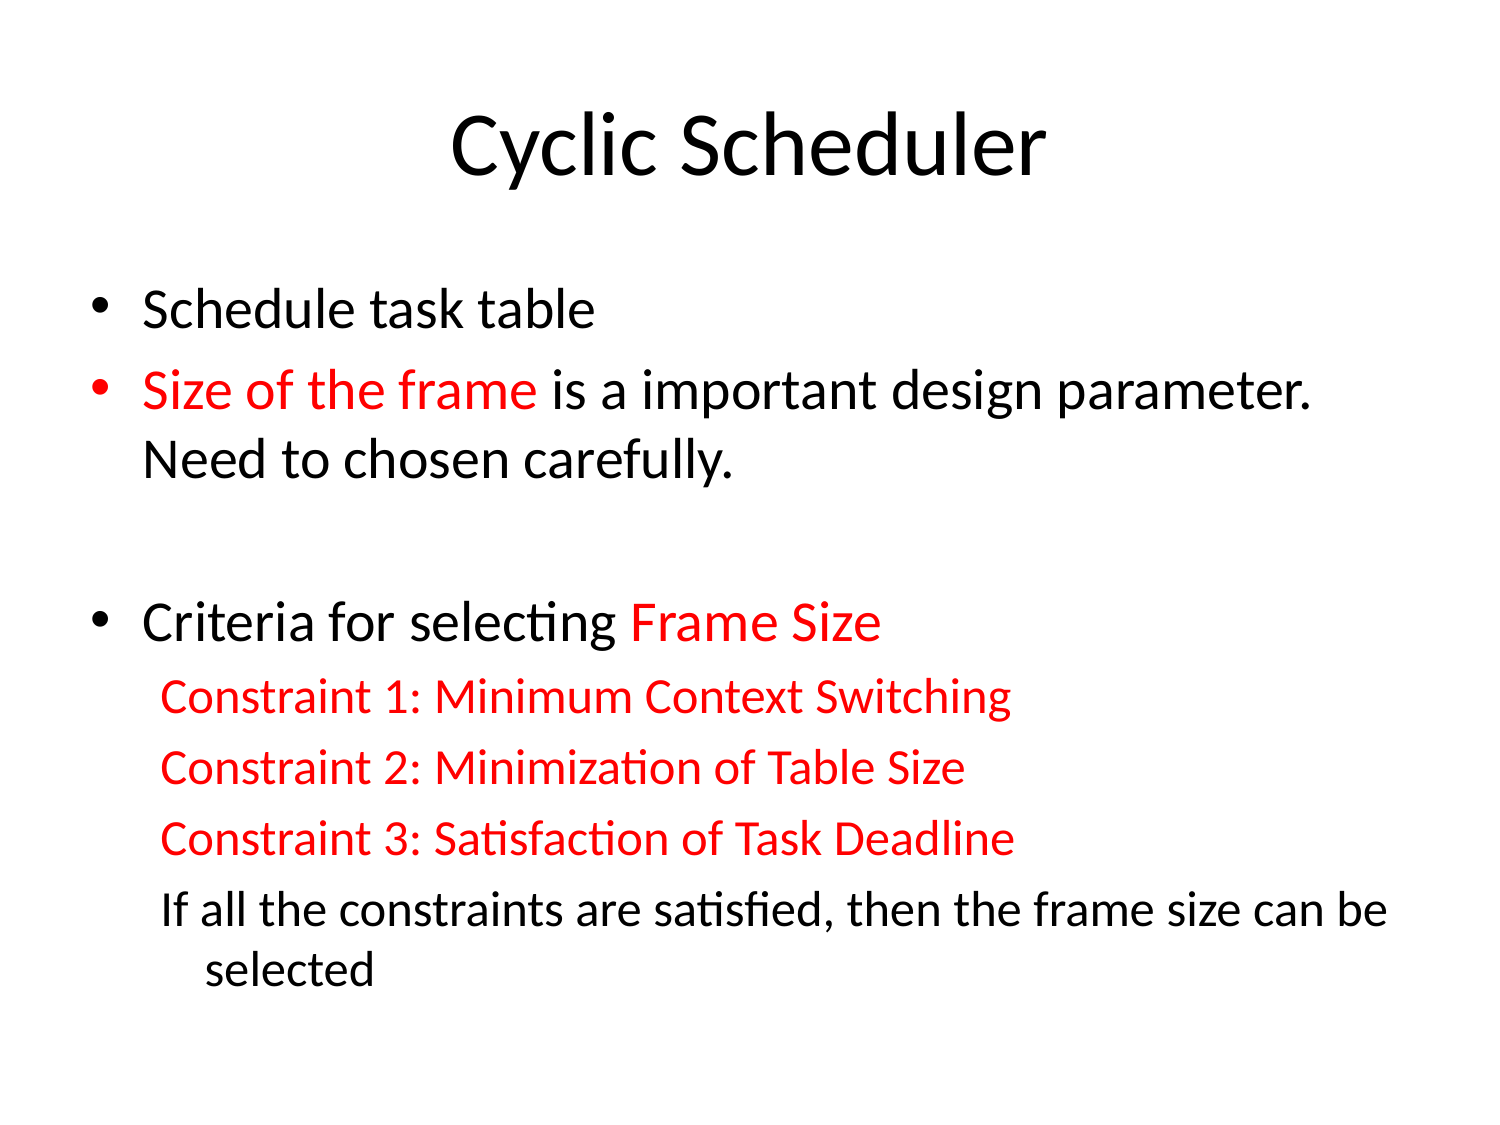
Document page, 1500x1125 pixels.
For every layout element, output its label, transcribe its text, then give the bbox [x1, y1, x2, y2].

title Cyclic Scheduler [75, 45, 1425, 233]
list Schedule task table Size of the frame is a important design parameter. Need to chosen carefully. Criteria for selecting Frame Size Constraint 1: Minimum Context Switching Constraint 2: Minimization of Table Size Constraint 3: Satisfaction of Task Deadline If all the constraints are satisfied, then the frame size can be selected [75, 262, 1425, 1005]
